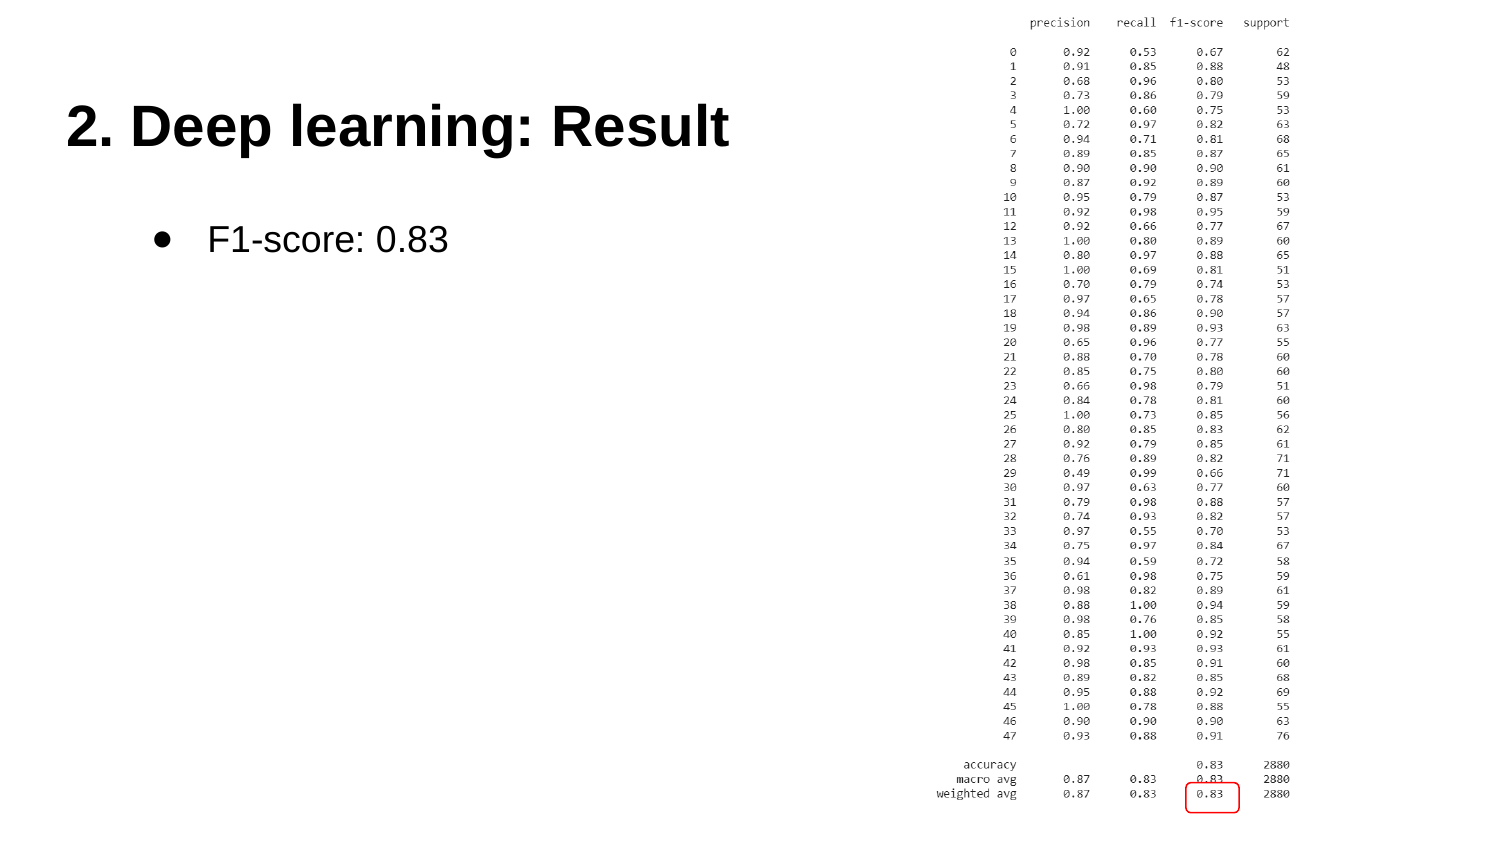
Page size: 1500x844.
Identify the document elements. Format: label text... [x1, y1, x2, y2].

list F1-score: 0.83 [117, 193, 666, 329]
title 2. Deep learning: Result [51, 72, 847, 167]
picture [934, 9, 1445, 813]
